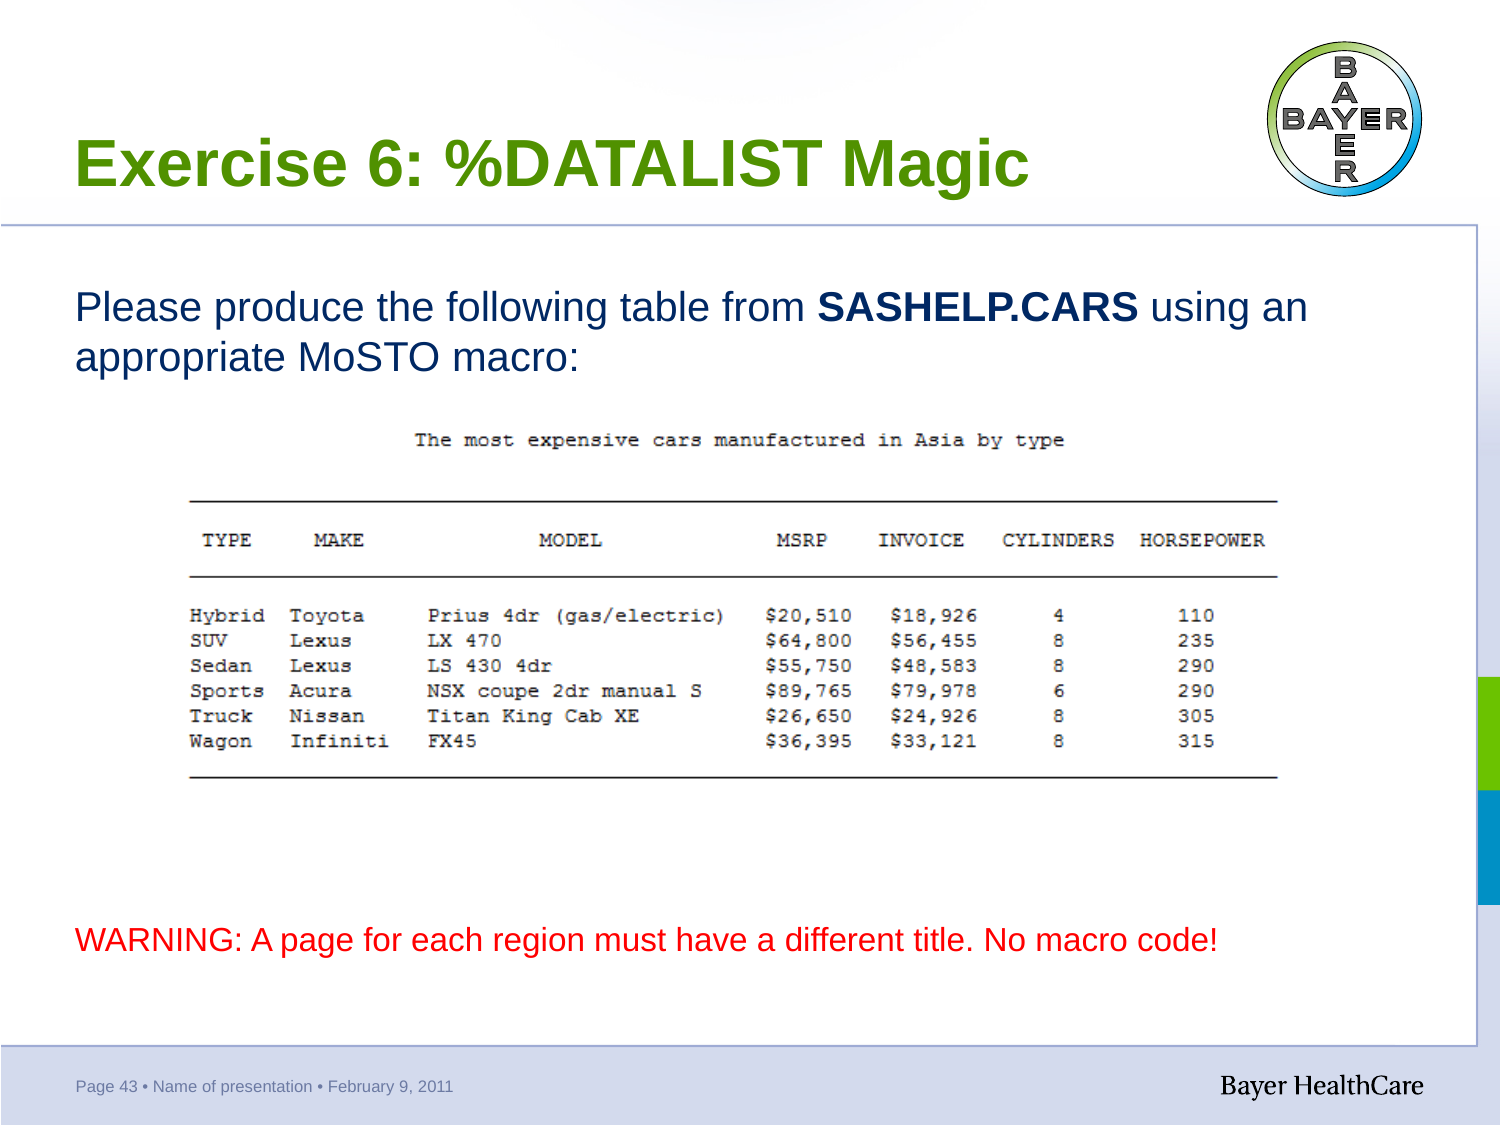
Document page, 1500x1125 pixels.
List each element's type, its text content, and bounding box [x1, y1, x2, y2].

text_box Please produce the following table from SASHELP.CARS using an appropriate MoSTO macro: WARNING: A page for each region must have a different title. No macro code! [74, 279, 1389, 993]
footer Page 43 • Name of presentation • February 9, 2011 [75, 1055, 1125, 1116]
title Exercise 6: %DATALIST Magic [74, 43, 1235, 200]
picture [1, 0, 1500, 1125]
